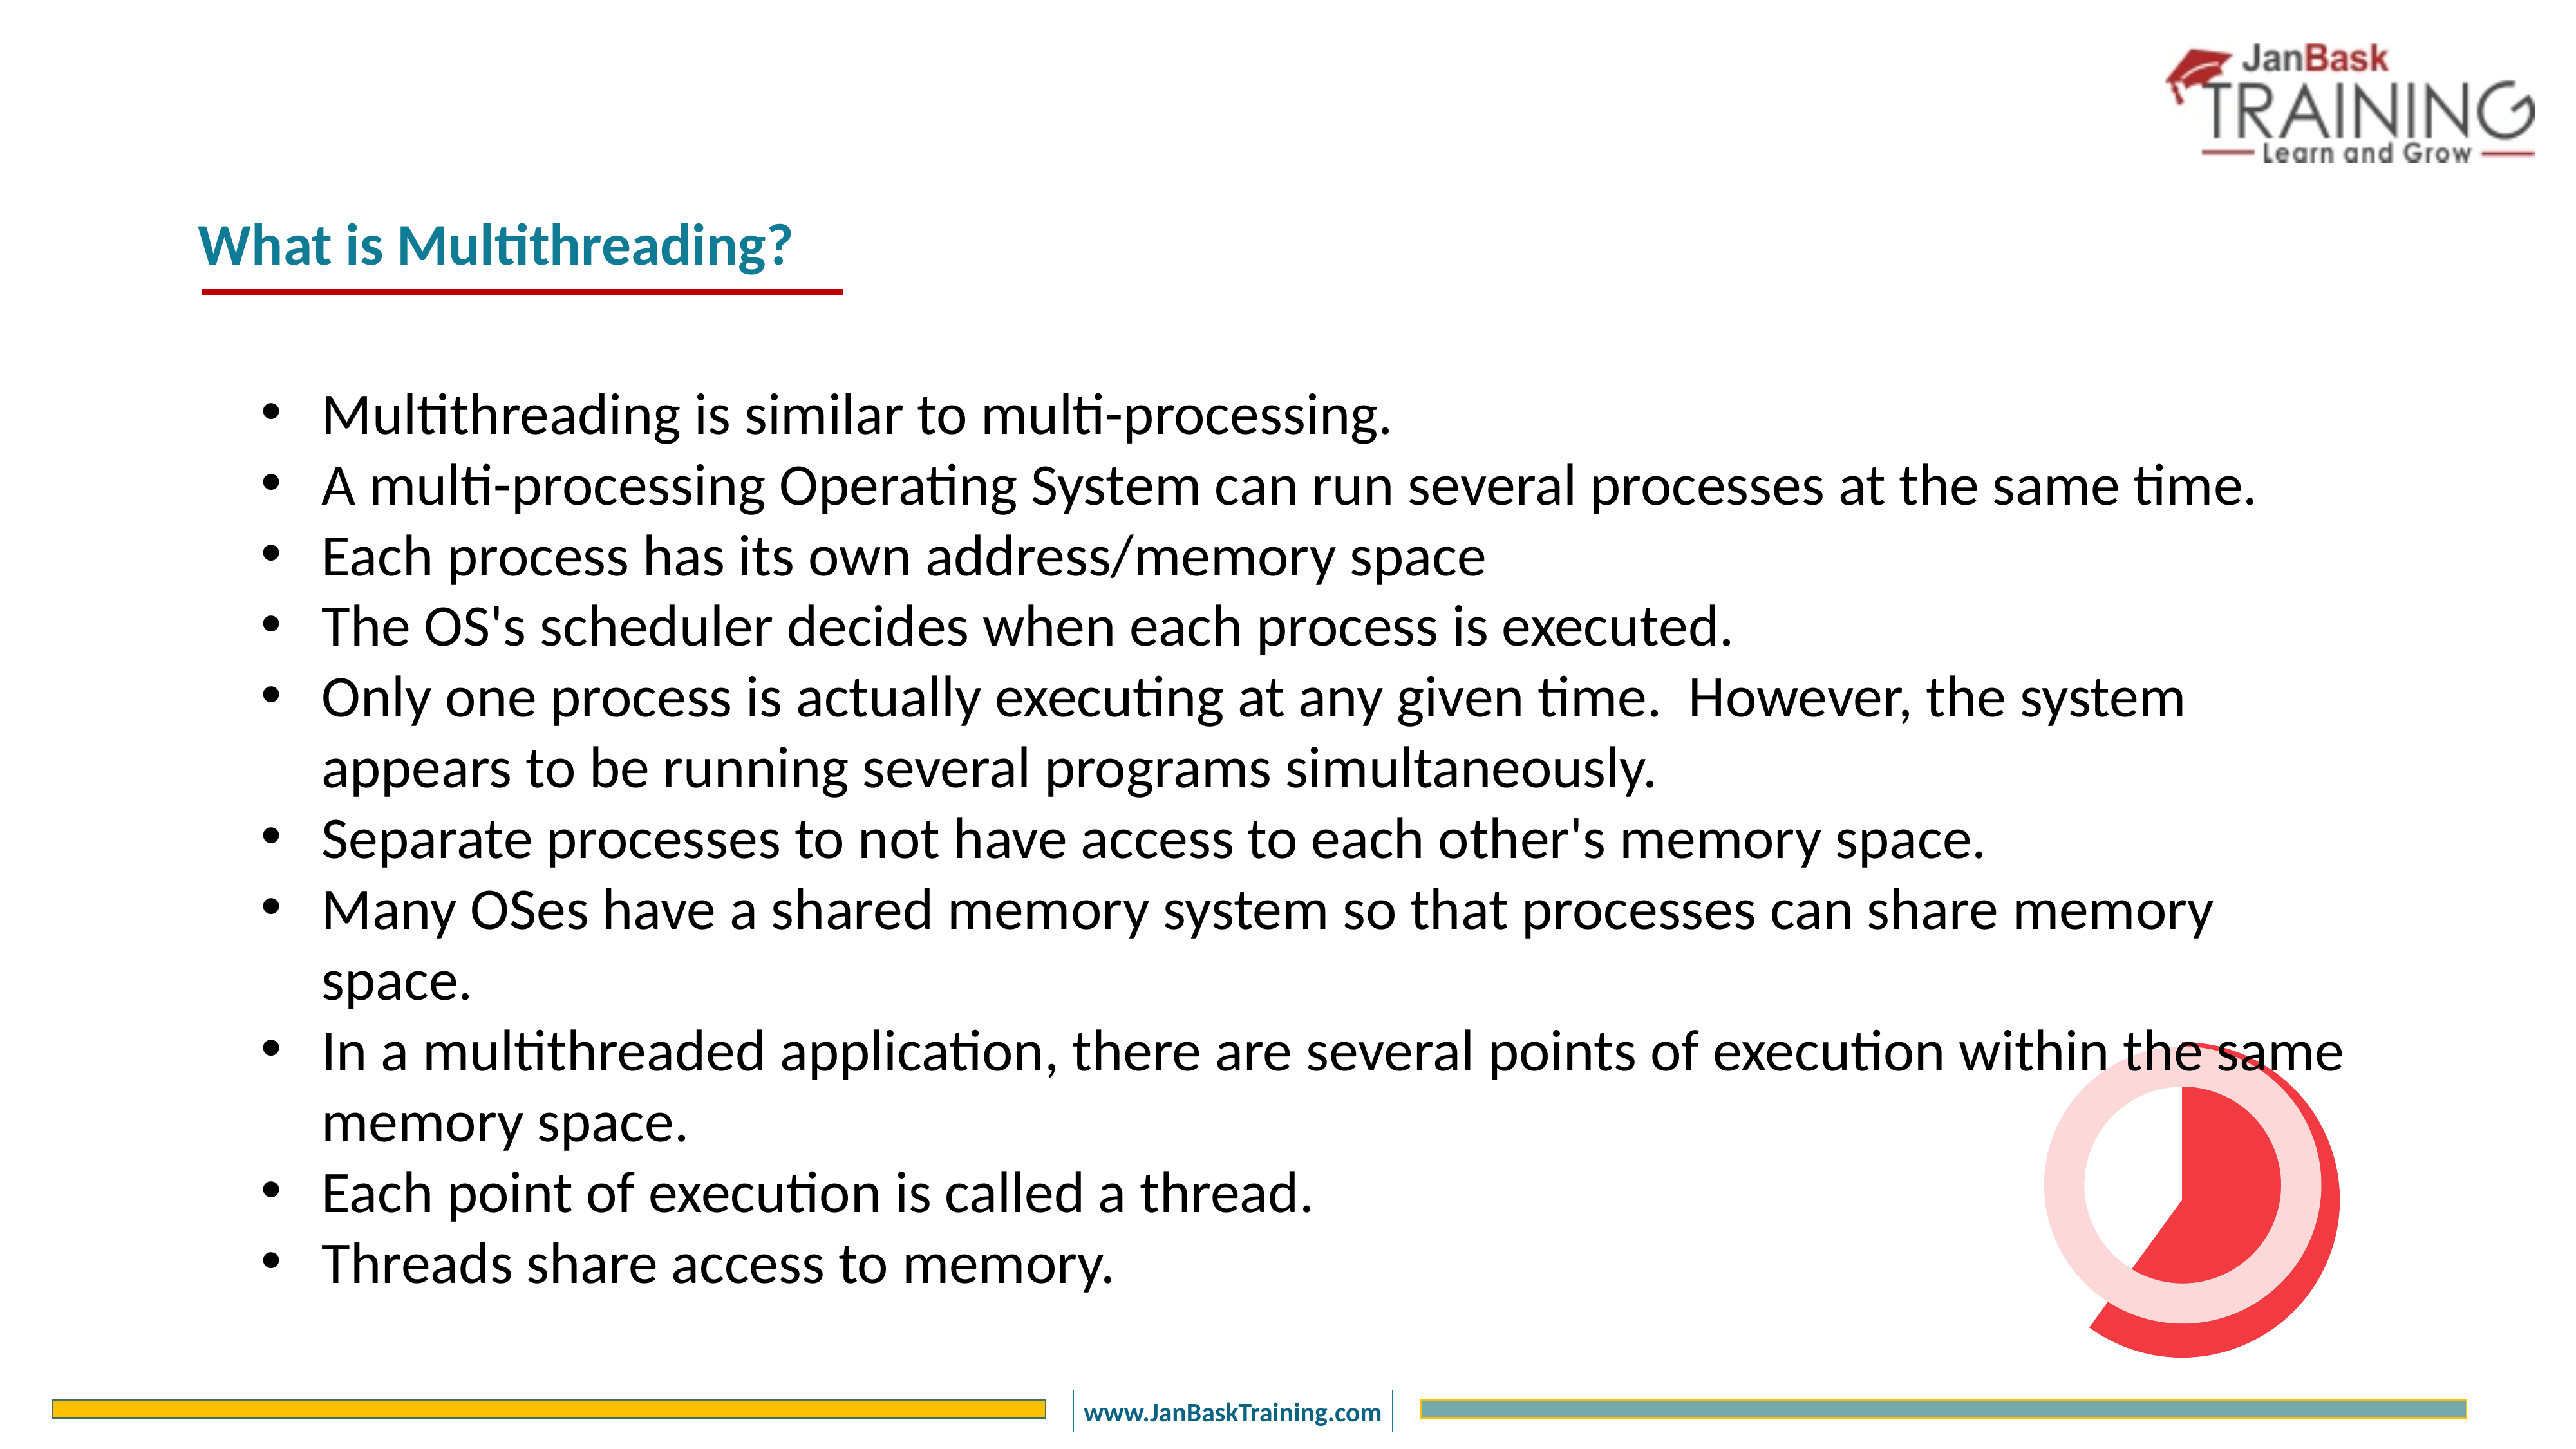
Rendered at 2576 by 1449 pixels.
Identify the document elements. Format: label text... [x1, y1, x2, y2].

picture [2165, 43, 2535, 163]
text_box What is Multithreading? [193, 201, 2000, 282]
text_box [2022, 1040, 2342, 1360]
text_box Multithreading is similar to multi-processing. A multi-processing Operating System can run several processes at the same time. Each process has its own address/memory space The OS's scheduler decides when each process is executed. Only one process is actually executing at any given time. However, the system appears to be running several programs simultaneously. Separate processes to not have access to each other's memory space. Many OSes have a shared memory system so that processes can share memory space. In a multithreaded application, there are several points of execution within the same memory space. Each point of execution is called a thread. Threads share access to memory. [256, 370, 2367, 1300]
